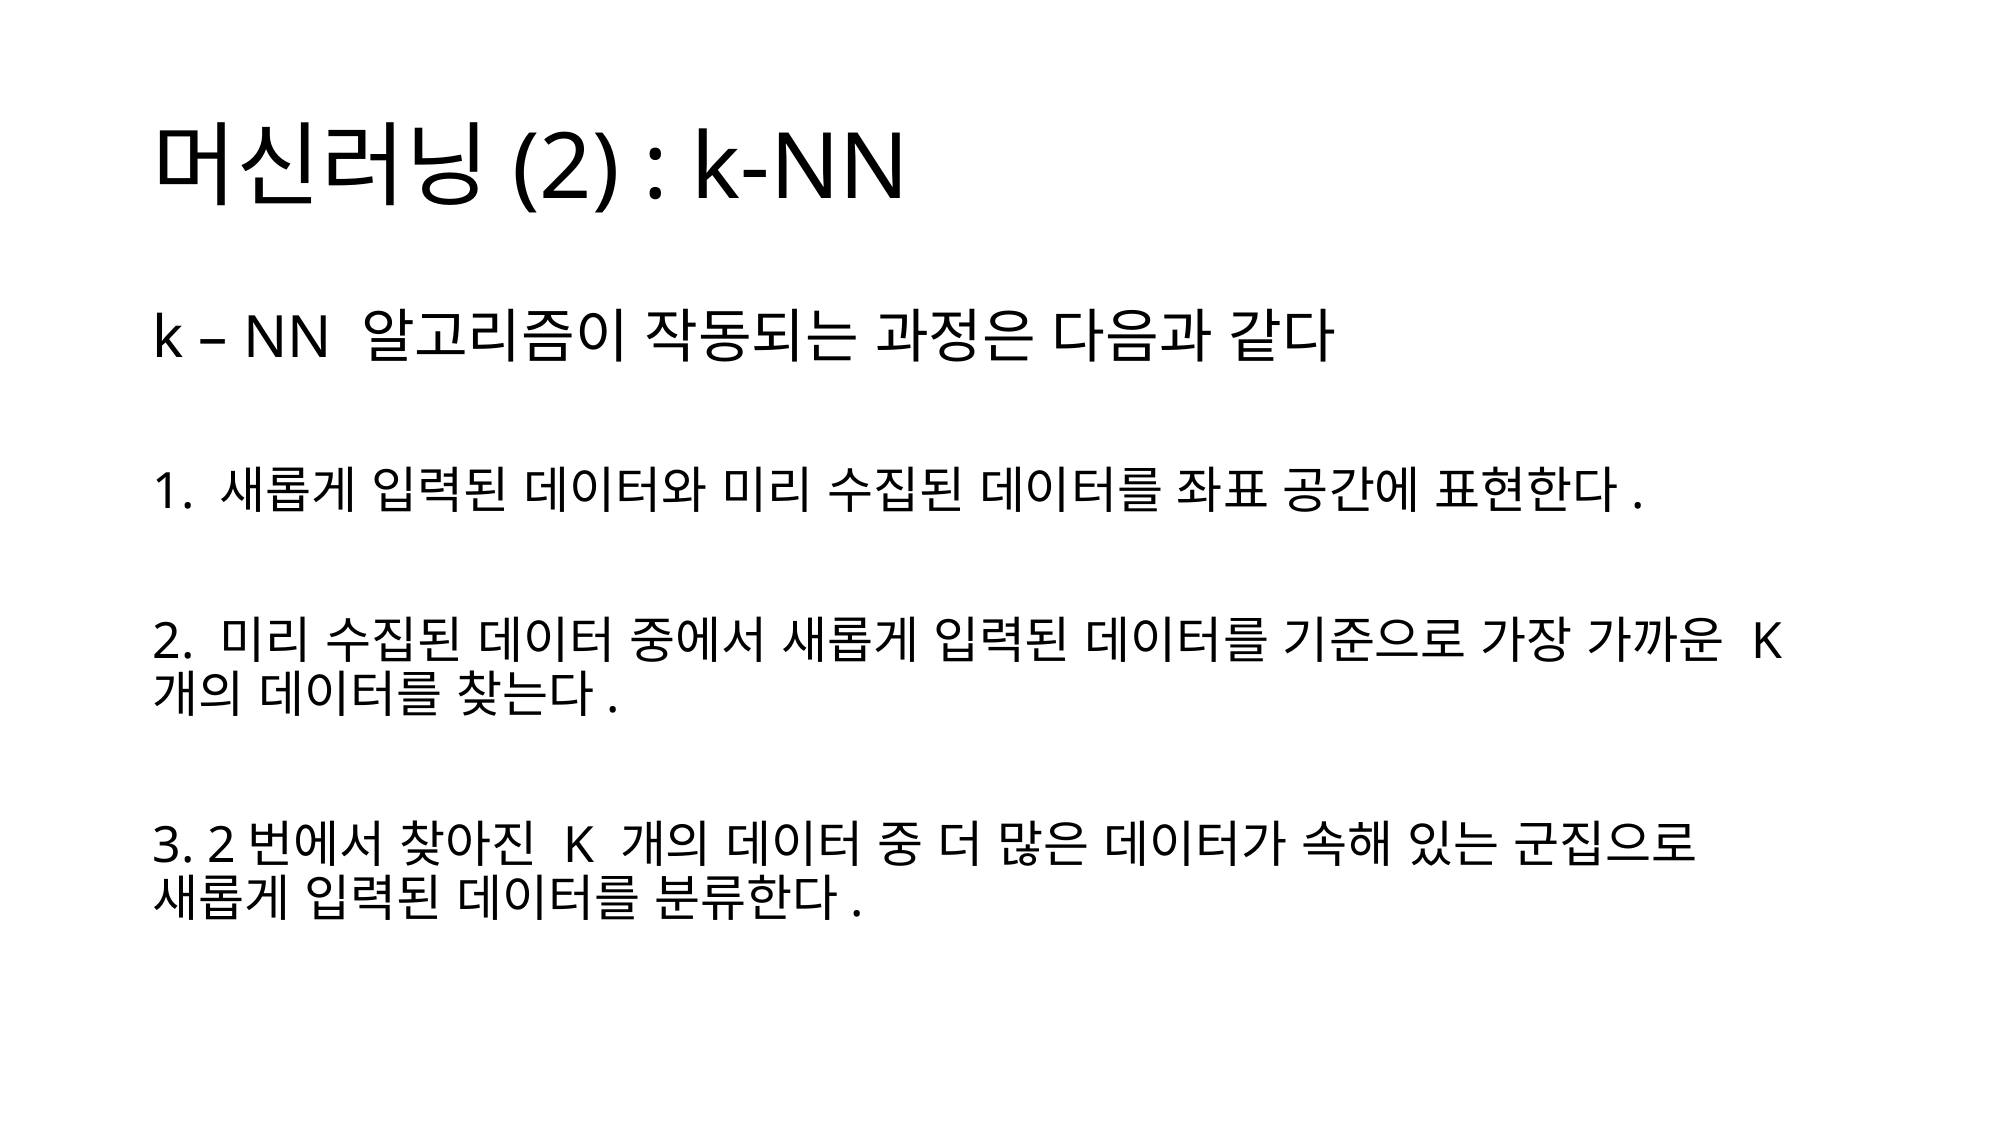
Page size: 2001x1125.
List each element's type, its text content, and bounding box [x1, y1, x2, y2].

list k – NN 알고리즘이 작동되는 과정은 다음과 같다 1. 새롭게 입력된 데이터와 미리 수집된 데이터를 좌표 공간에 표현한다. 2. 미리 수집된 데이터 중에서 새롭게 입력된 데이터를 기준으로 가장 가까운 K 개의 데이터를 찾는다. 3. 2번에서 찾아진 K 개의 데이터 중 더 많은 데이터가 속해 있는 군집으로 새롭게 입력된 데이터를 분류한다. [137, 299, 1863, 1014]
title 머신러닝(2) : k-NN [137, 59, 1863, 278]
